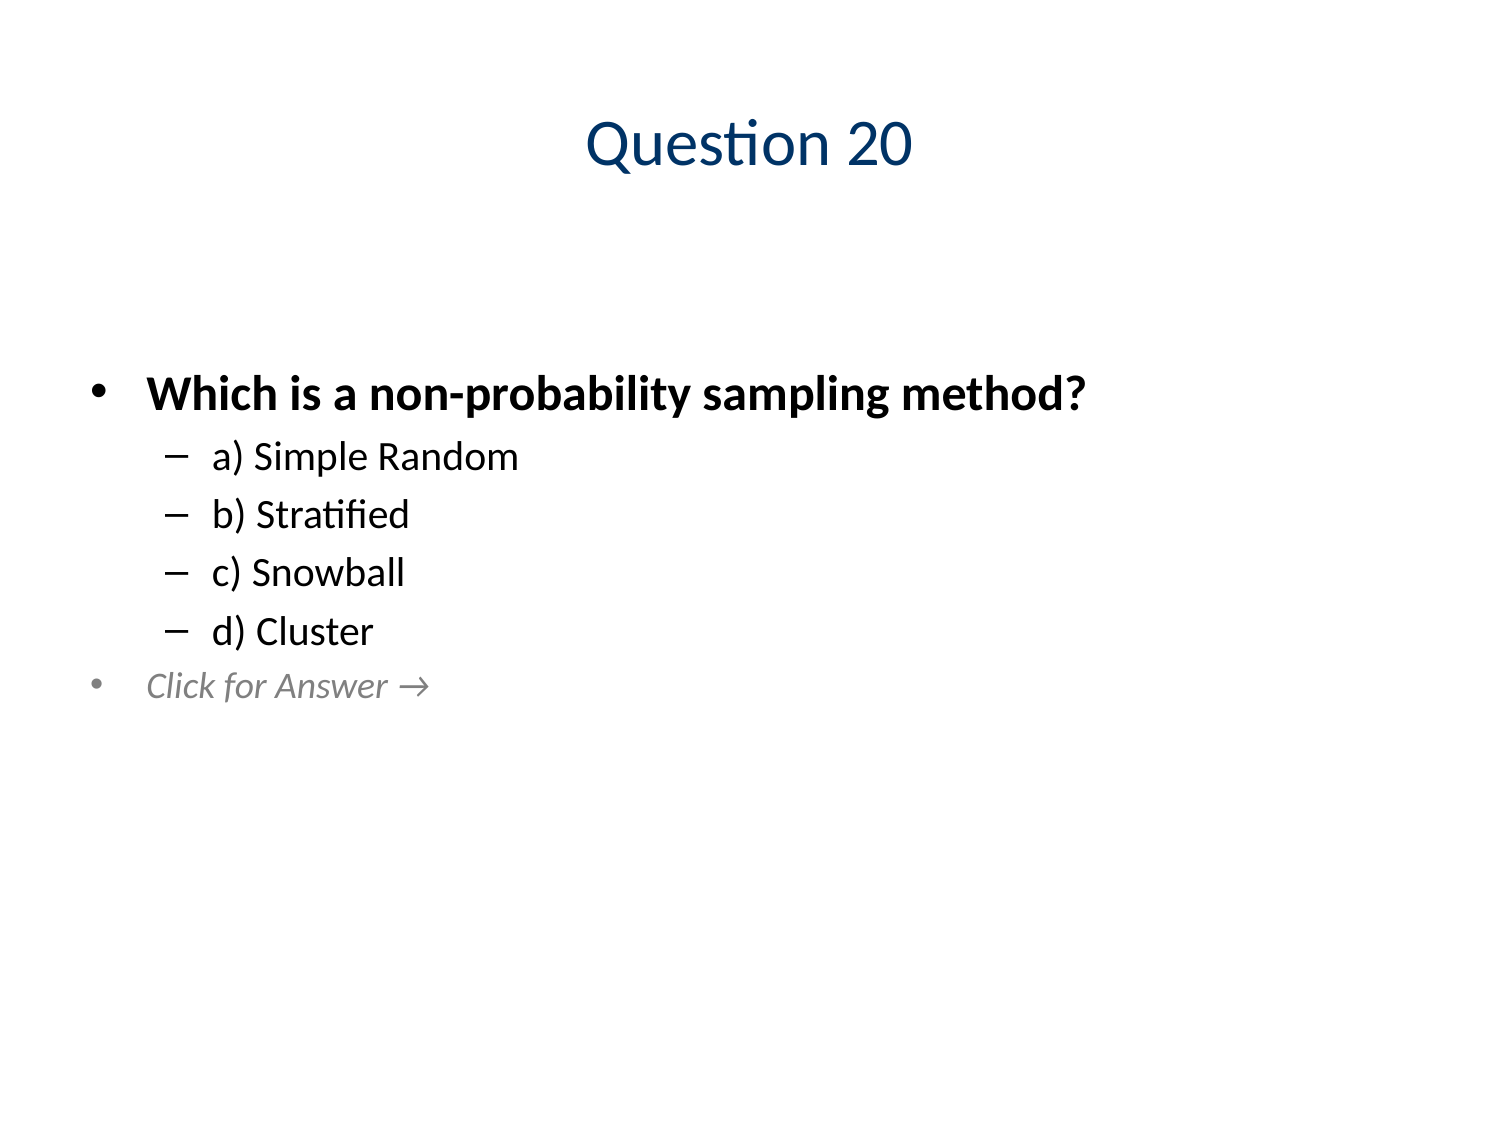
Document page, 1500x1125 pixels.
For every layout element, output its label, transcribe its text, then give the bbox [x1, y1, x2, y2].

title Question 20 [75, 45, 1425, 233]
list Which is a non-probability sampling method? a) Simple Random b) Stratified c) Snowball d) Cluster Click for Answer → [75, 262, 1425, 1005]
